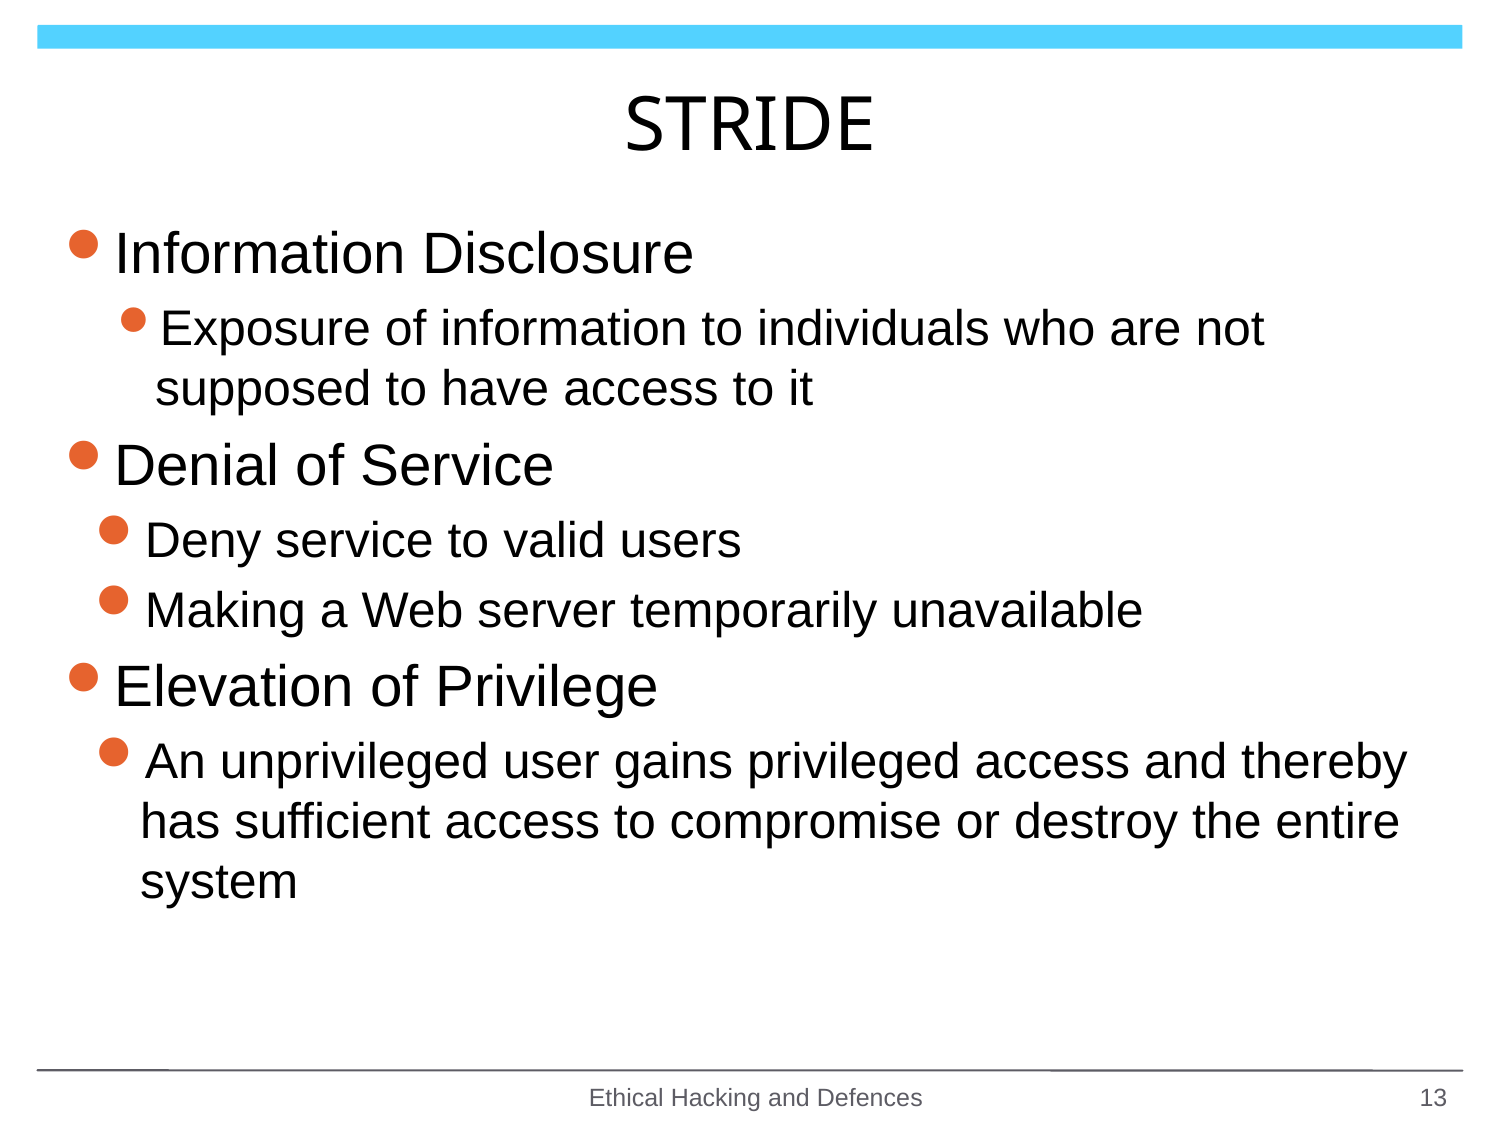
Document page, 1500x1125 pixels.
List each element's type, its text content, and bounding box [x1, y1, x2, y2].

footer Ethical Hacking and Defences [474, 1069, 1038, 1123]
list Information Disclosure Exposure of information to individuals who are not supposed to have access to it Denial of Service Deny service to valid users Making a Web server temporarily unavailable Elevation of Privilege An unprivileged user gains privileged access and thereby has sufficient access to compromise or destroy the entire system [50, 208, 1450, 1050]
slide_number 13 [1112, 1069, 1463, 1123]
title STRIDE [50, 45, 1450, 197]
